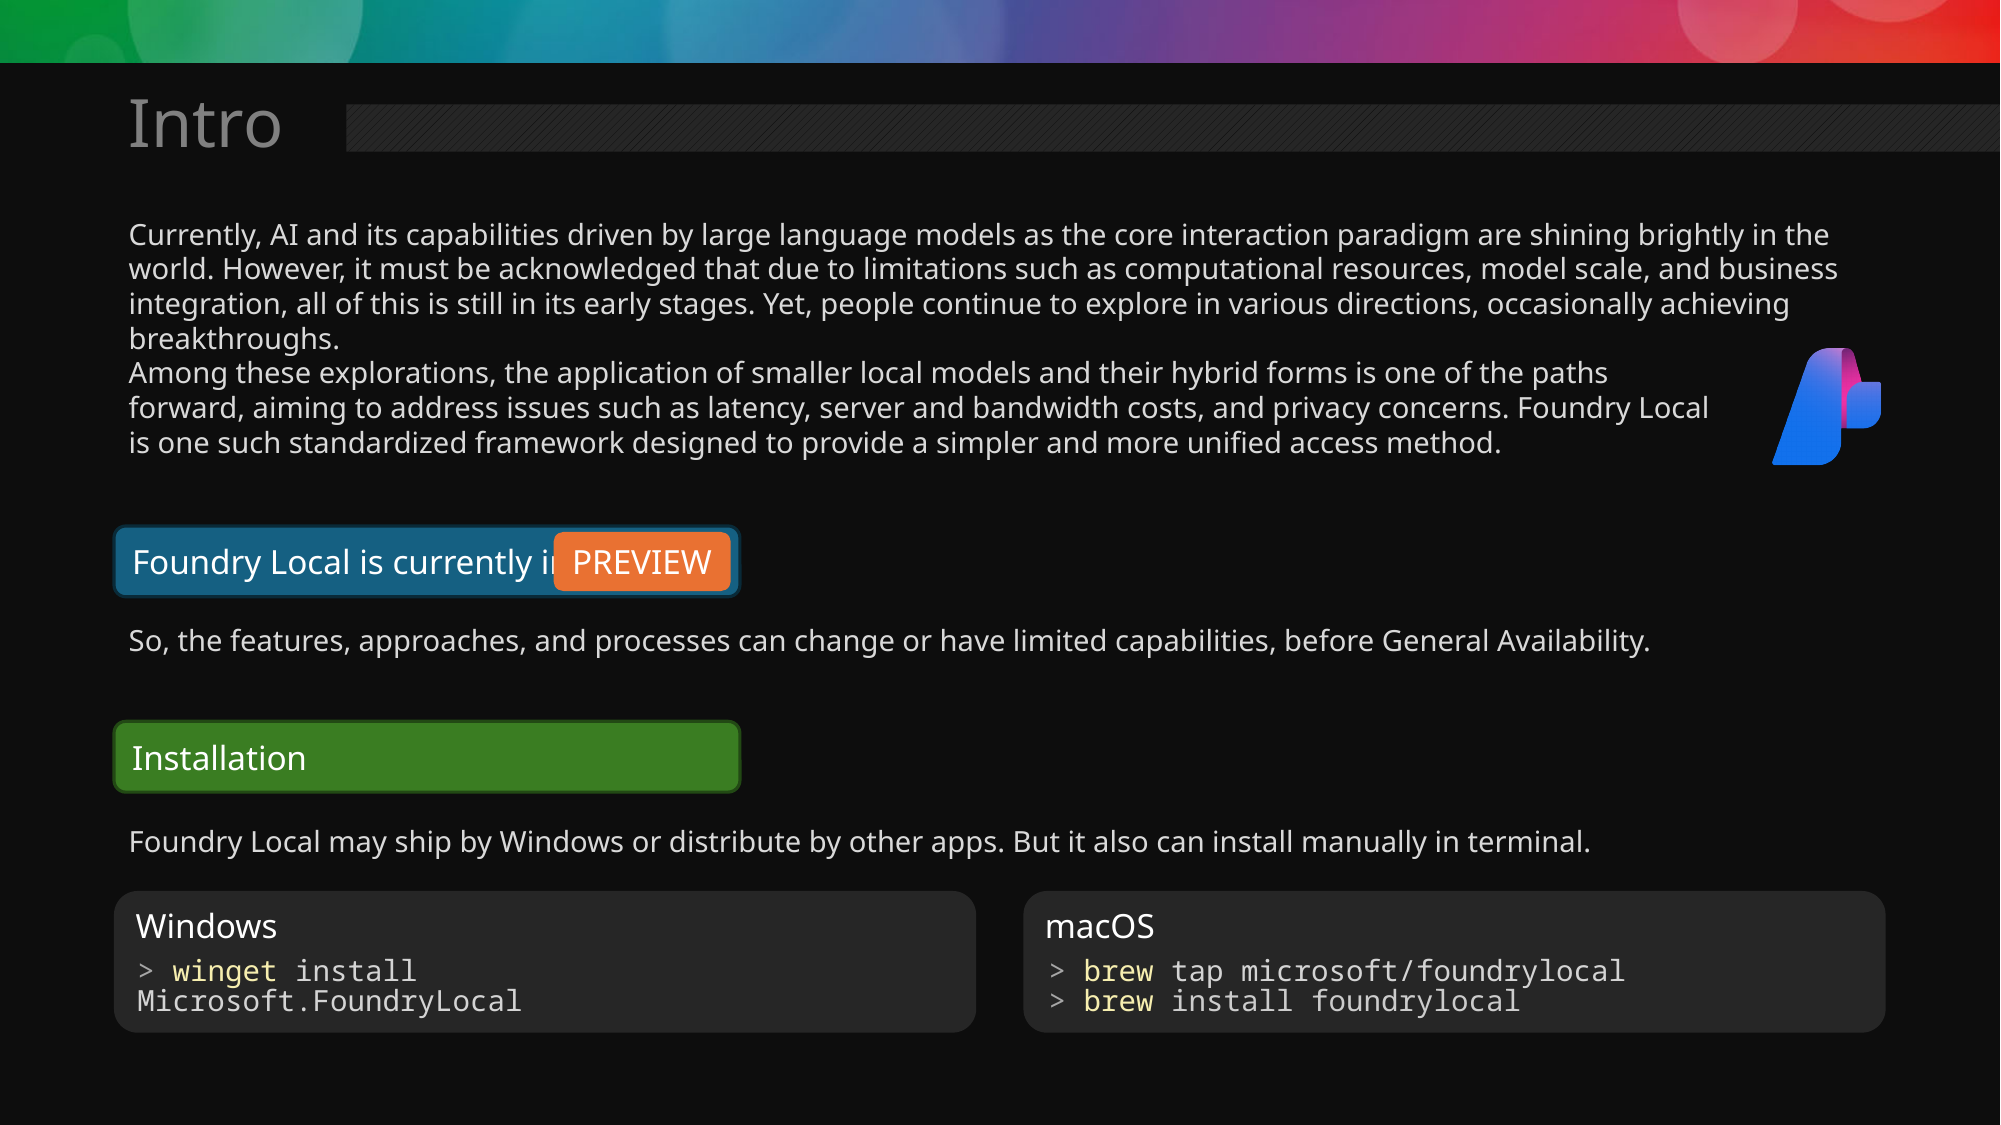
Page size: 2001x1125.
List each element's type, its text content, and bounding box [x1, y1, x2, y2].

text_box > winget install Microsoft.FoundryLocal [122, 950, 832, 995]
text_box > brew tap microsoft/foundrylocal > brew install foundrylocal [1033, 950, 1743, 1040]
text_box Foundry Local may ship by Windows or distribute by other apps. But it also can install manually in terminal. [113, 816, 1886, 866]
text_box Currently, AI and its capabilities driven by large language models as the core interaction paradigm are shining brightly in the world. However, it must be acknowledged that due to limitations such as computational resources, model scale, and business integration, all of this is still in its early stages. Yet, people continue to explore in various directions, occasionally achieving breakthroughs. [113, 208, 1886, 363]
text_box macOS [1021, 889, 1888, 1035]
text_box Windows [112, 889, 978, 1035]
text_box Foundry Local is currently in [112, 524, 742, 599]
picture [1766, 346, 1887, 466]
text_box So, the features, approaches, and processes can change or have limited capabilities, before General Availability. [113, 614, 1886, 665]
picture [0, 0, 2000, 63]
title Intro [114, 66, 1886, 185]
text_box [345, 103, 2000, 153]
text_box Among these explorations, the application of smaller local models and their hybrid forms is one of the paths forward, aiming to address issues such as latency, server and bandwidth costs, and privacy concerns. Foundry Local is one such standardized framework designed to provide a simpler and more unified access method. [113, 347, 1743, 468]
text_box Installation [112, 719, 742, 794]
text_box PREVIEW [551, 530, 733, 593]
